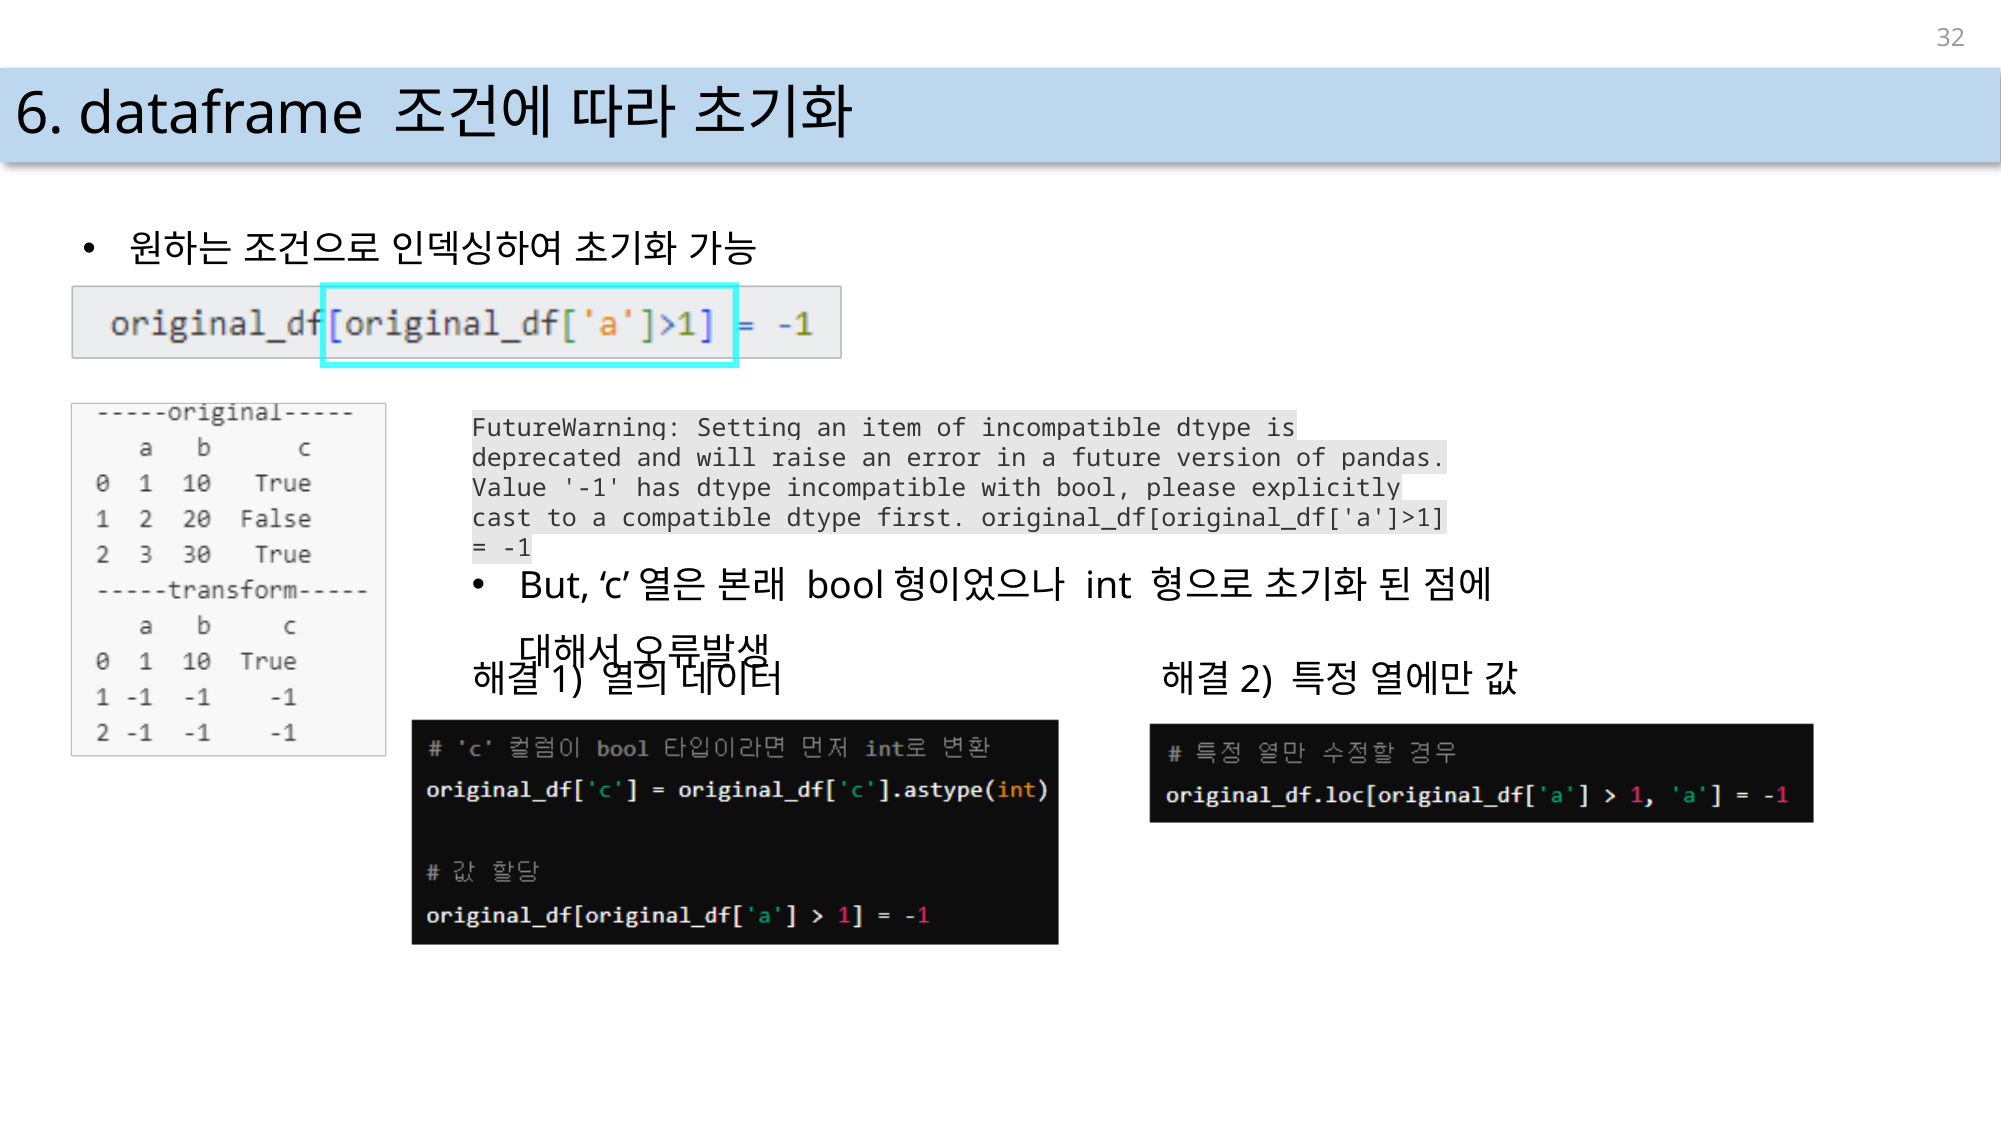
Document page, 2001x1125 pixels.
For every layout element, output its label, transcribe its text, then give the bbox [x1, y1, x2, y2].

picture [68, 282, 847, 364]
picture [1147, 721, 1817, 827]
slide_number 32 [1530, 8, 1981, 68]
text_box 원하는 조건으로 인덱싱하여 초기화 가능 [67, 194, 847, 277]
text_box But, ‘c’열은 본래 bool형이었으나 int 형으로 초기화 된 점에 대해서 오류발생 [457, 530, 1558, 681]
title 6. dataframe 조건에 따라 초기화 [0, 53, 1725, 177]
text_box 해결2) 특정 열에만 값 할당 [1147, 625, 1558, 721]
picture [67, 400, 390, 760]
picture [409, 717, 1062, 948]
text_box 해결1) 열의 데이터 타입 변환 [457, 625, 868, 717]
text_box FutureWarning: Setting an item of incompatible dtype is deprecated and will raise an error in a future version of pandas. Value '-1' has dtype incompatible with bool, please explicitly cast to a compatible dtype first. original_df[original_df['a']>1] = -1 [457, 404, 1474, 530]
